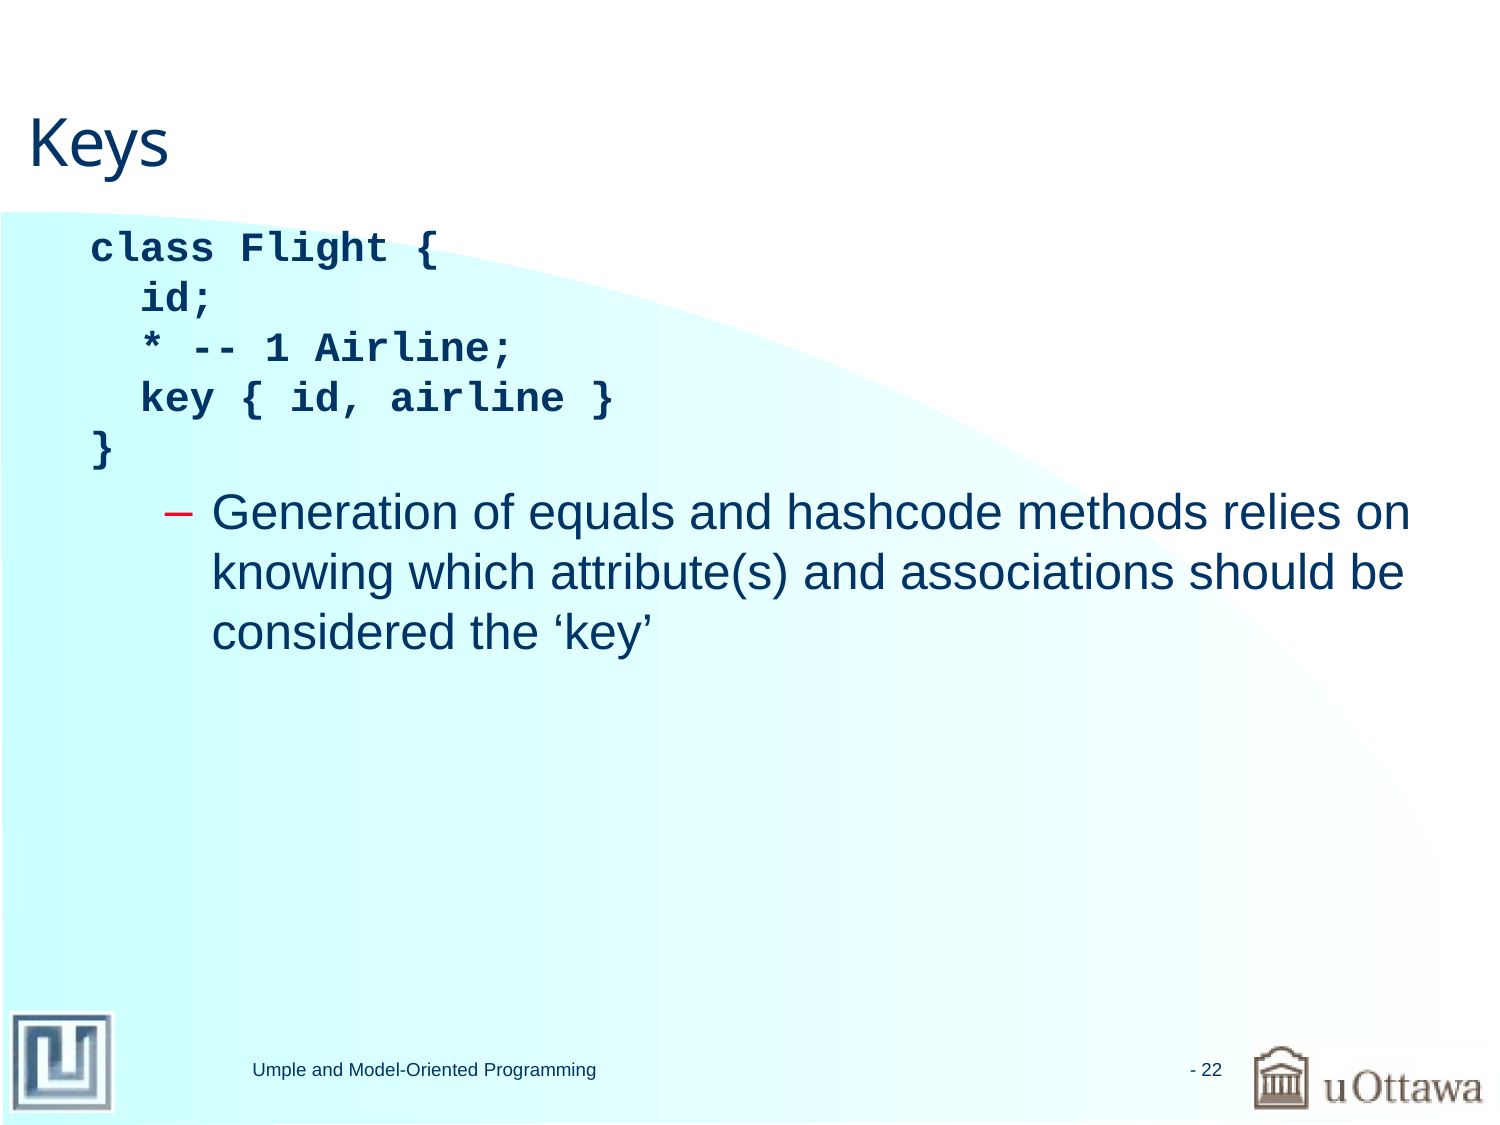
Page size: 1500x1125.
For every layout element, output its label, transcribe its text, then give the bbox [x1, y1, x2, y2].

list class Flight { id; * -- 1 Airline; key { id, airline } } Generation of equals and hashcode methods relies on knowing which attribute(s) and associations should be considered the ‘key’ [75, 212, 1438, 1013]
picture [9, 1011, 115, 1113]
picture [1251, 1041, 1488, 1113]
title Keys [12, 62, 1475, 188]
